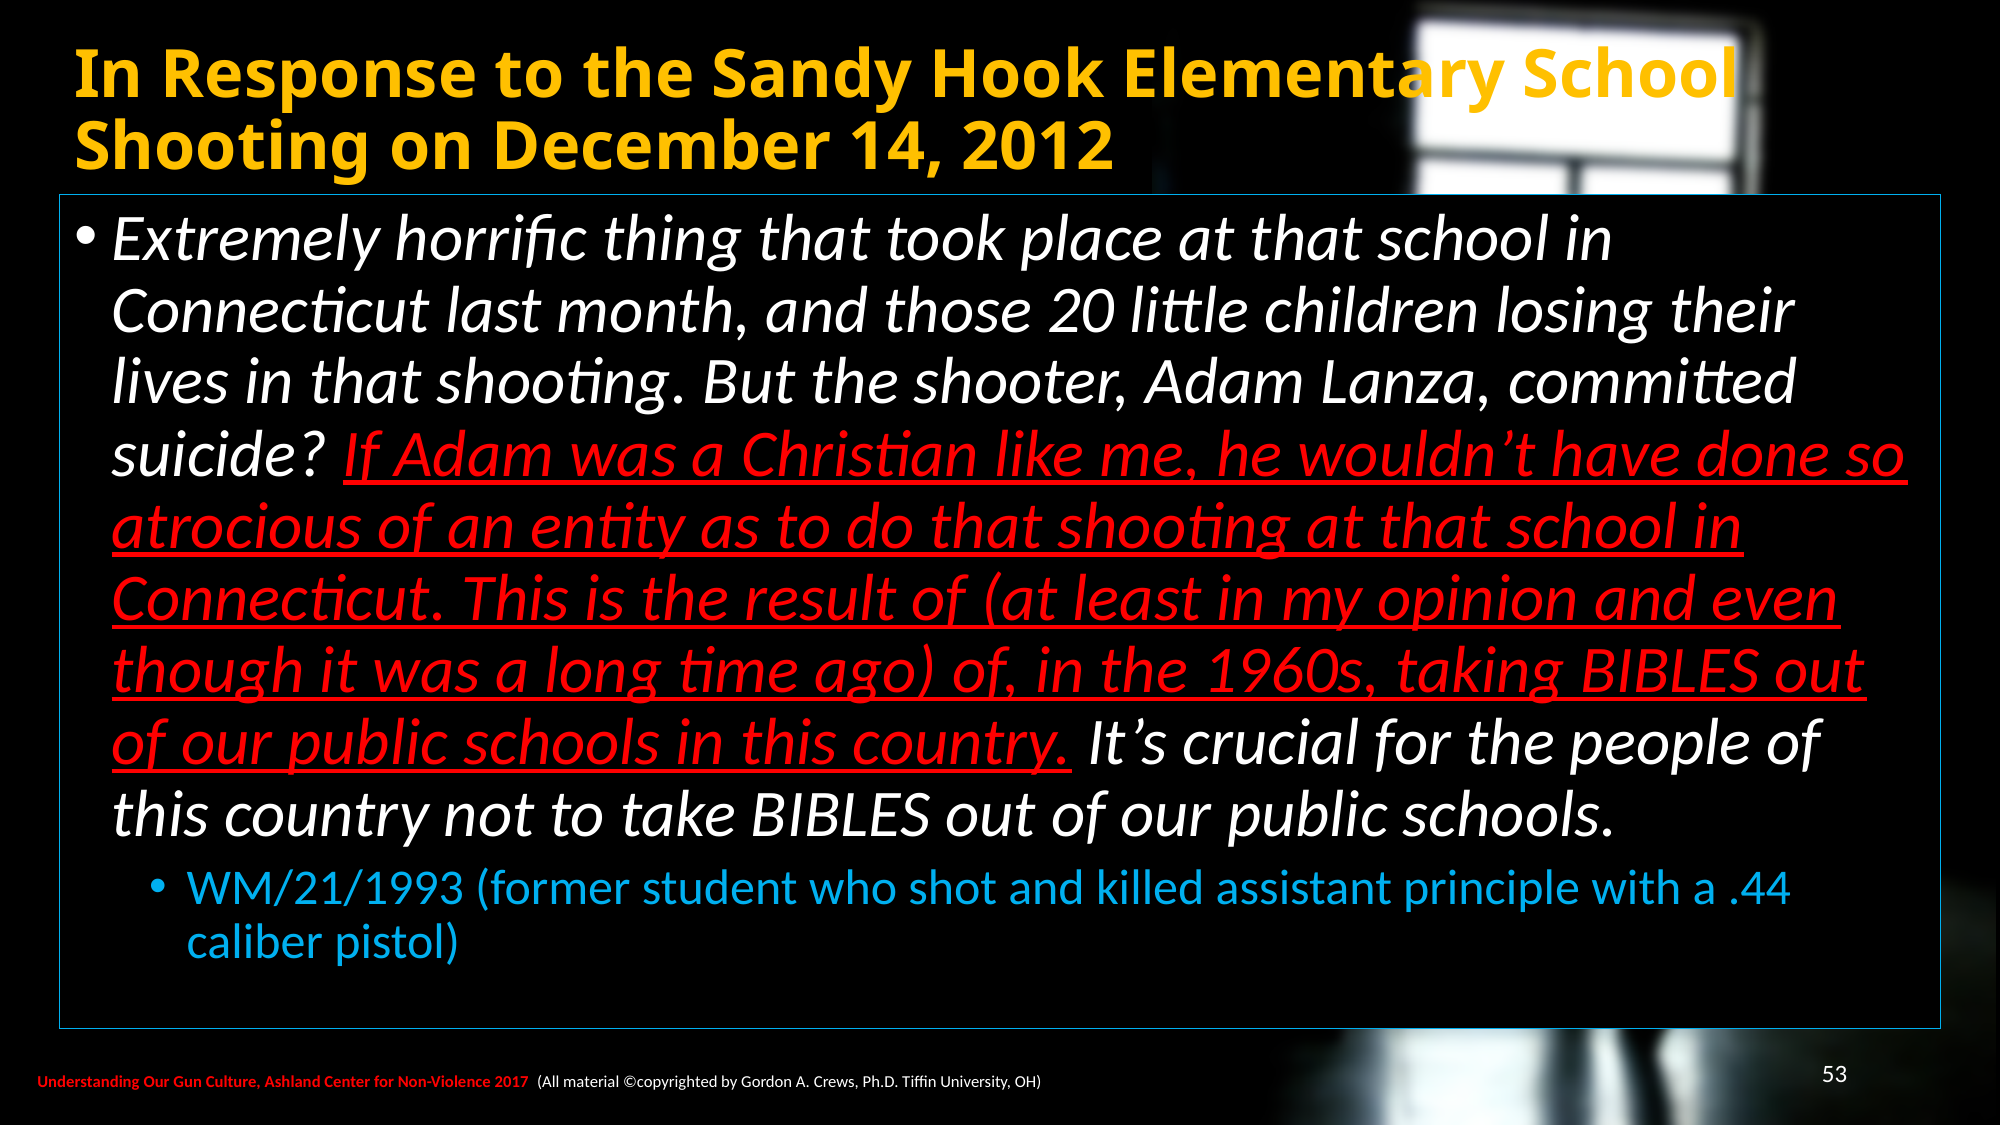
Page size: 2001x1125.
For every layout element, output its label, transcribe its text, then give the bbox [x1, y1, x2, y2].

title In Response to the Sandy Hook Elementary School Shooting on December 14, 2012 [59, 29, 1941, 194]
slide_number 53 [1784, 1042, 1863, 1103]
text_box Understanding Our Gun Culture, Ashland Center for Non-Violence 2017 (All material ©copyrighted by Gordon A. Crews, Ph.D. Tiffin University, OH) [22, 1056, 1580, 1105]
picture [1152, 0, 1996, 1125]
list Extremely horrific thing that took place at that school in Connecticut last month, and those 20 little children losing their lives in that shooting. But the shooter, Adam Lanza, committed suicide? If Adam was a Christian like me, he wouldn’t have done so atrocious of an entity as to do that shooting at that school in Connecticut. This is the result of (at least in my opinion and even though it was a long time ago) of, in the 1960s, taking BIBLES out of our public schools in this country. It’s crucial for the people of this country not to take BIBLES out of our public schools. WM/21/1993 (former student who shot and killed assistant principle with a .44 caliber pistol) [59, 194, 1941, 1029]
